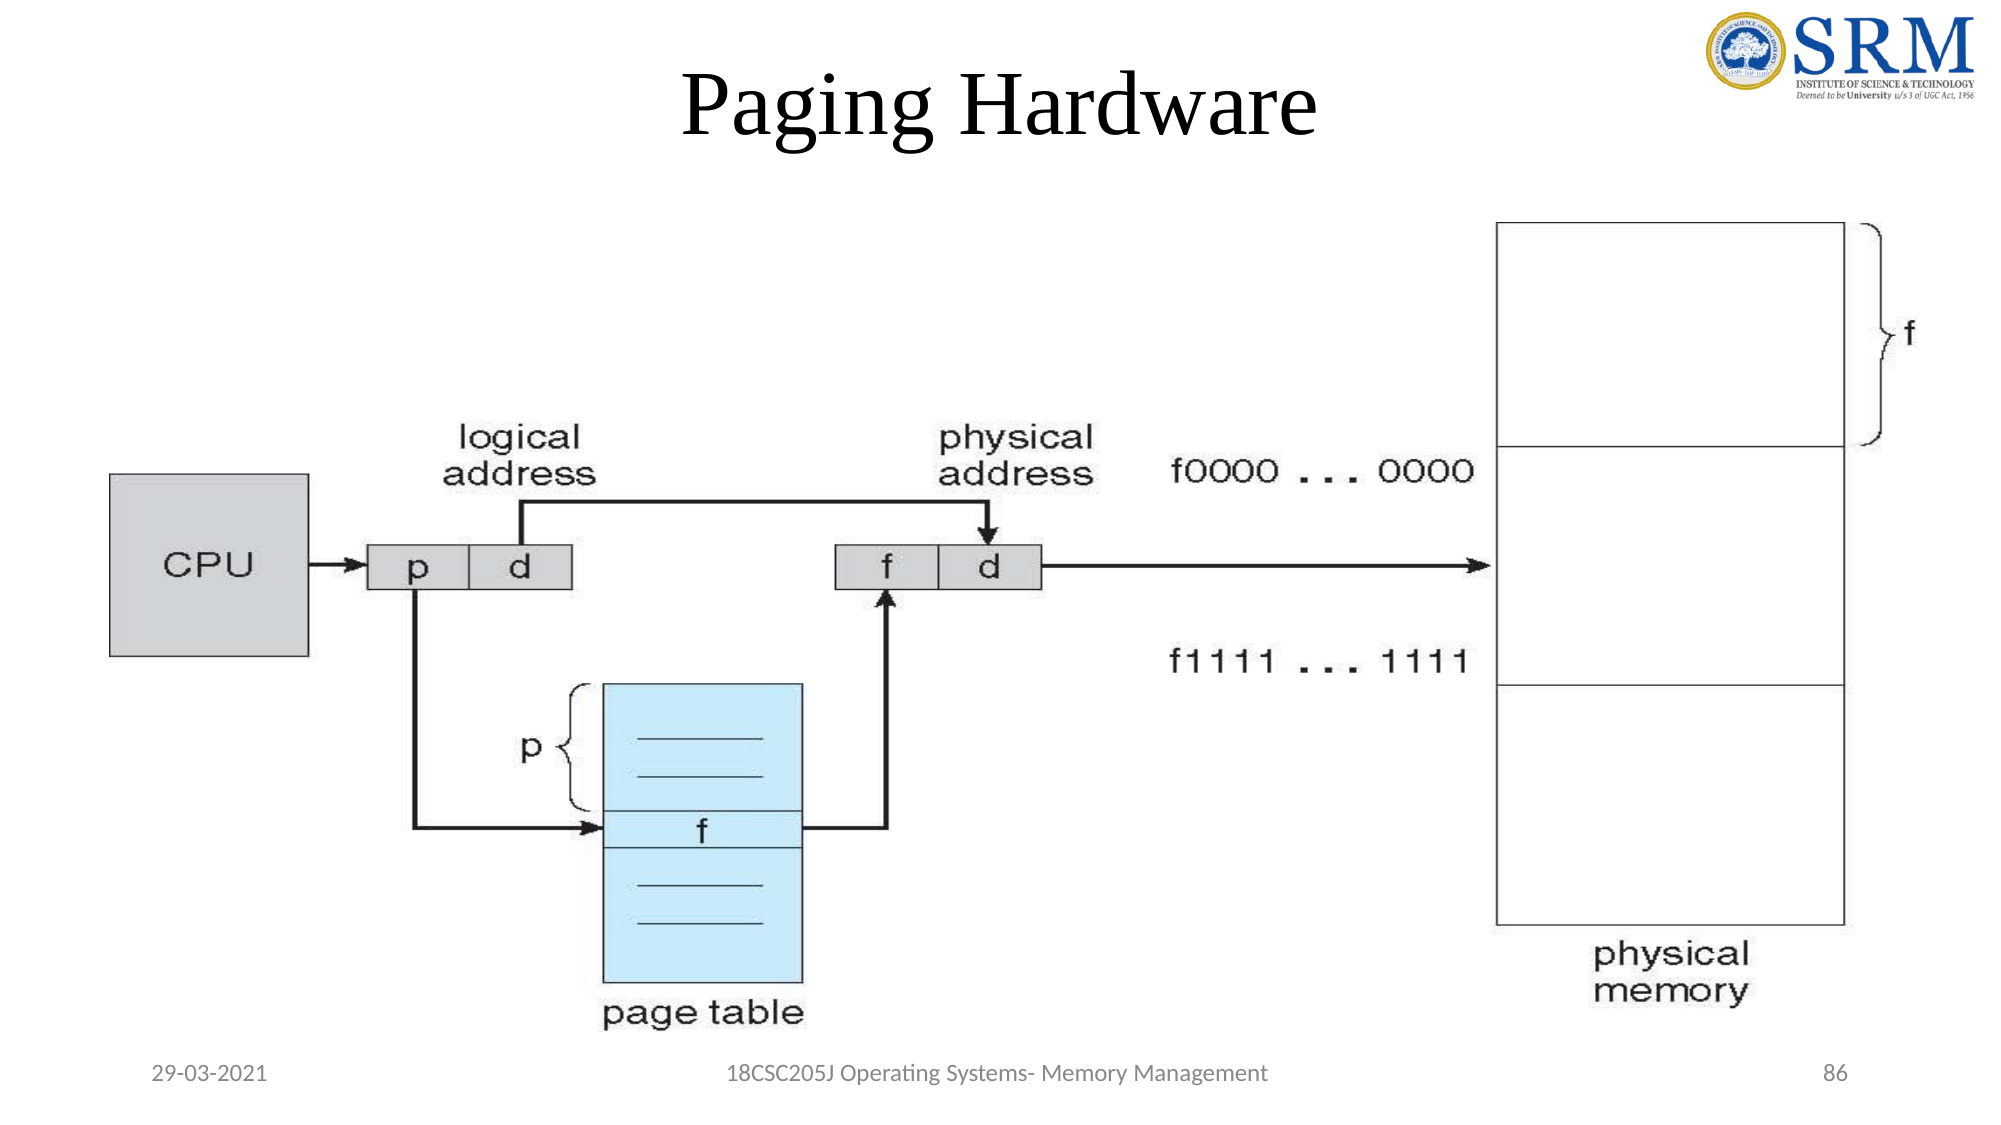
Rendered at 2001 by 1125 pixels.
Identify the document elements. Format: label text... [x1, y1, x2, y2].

title Paging Hardware [678, 40, 1322, 219]
picture [109, 222, 1917, 1032]
text_box 29-03-2021 [149, 1060, 271, 1087]
text_box 86 [1821, 1060, 1851, 1087]
picture [1706, 12, 1974, 100]
text_box 18CSC205J Operating Systems- Memory Management [723, 1060, 1276, 1087]
